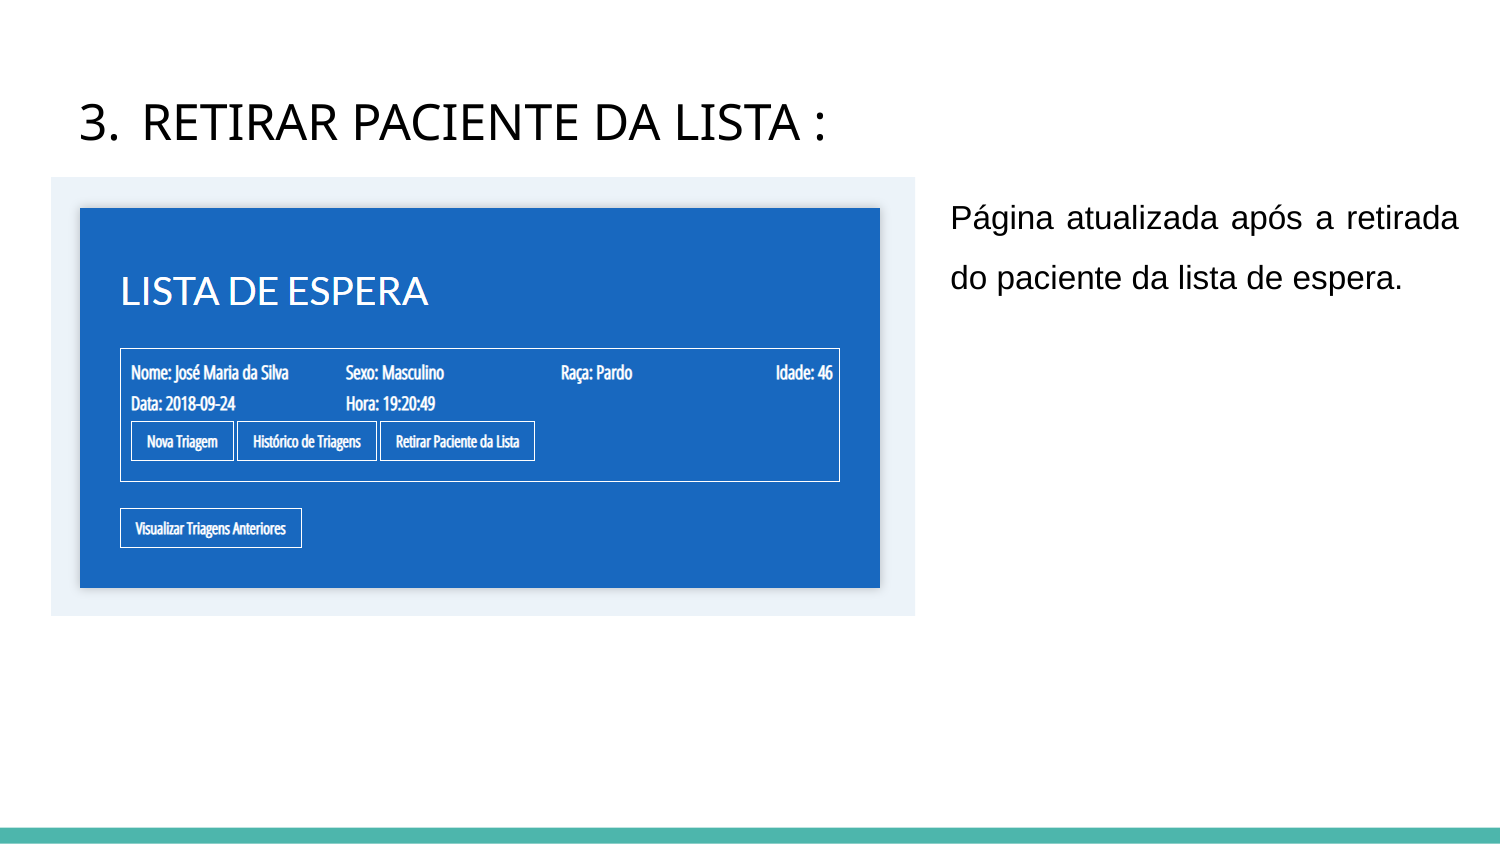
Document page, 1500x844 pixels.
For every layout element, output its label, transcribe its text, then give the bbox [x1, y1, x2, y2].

text_box Página atualizada após a retirada do paciente da lista de espera. [935, 161, 1475, 826]
title RETIRAR PACIENTE DA LISTA : [51, 32, 1449, 178]
picture [50, 177, 916, 616]
